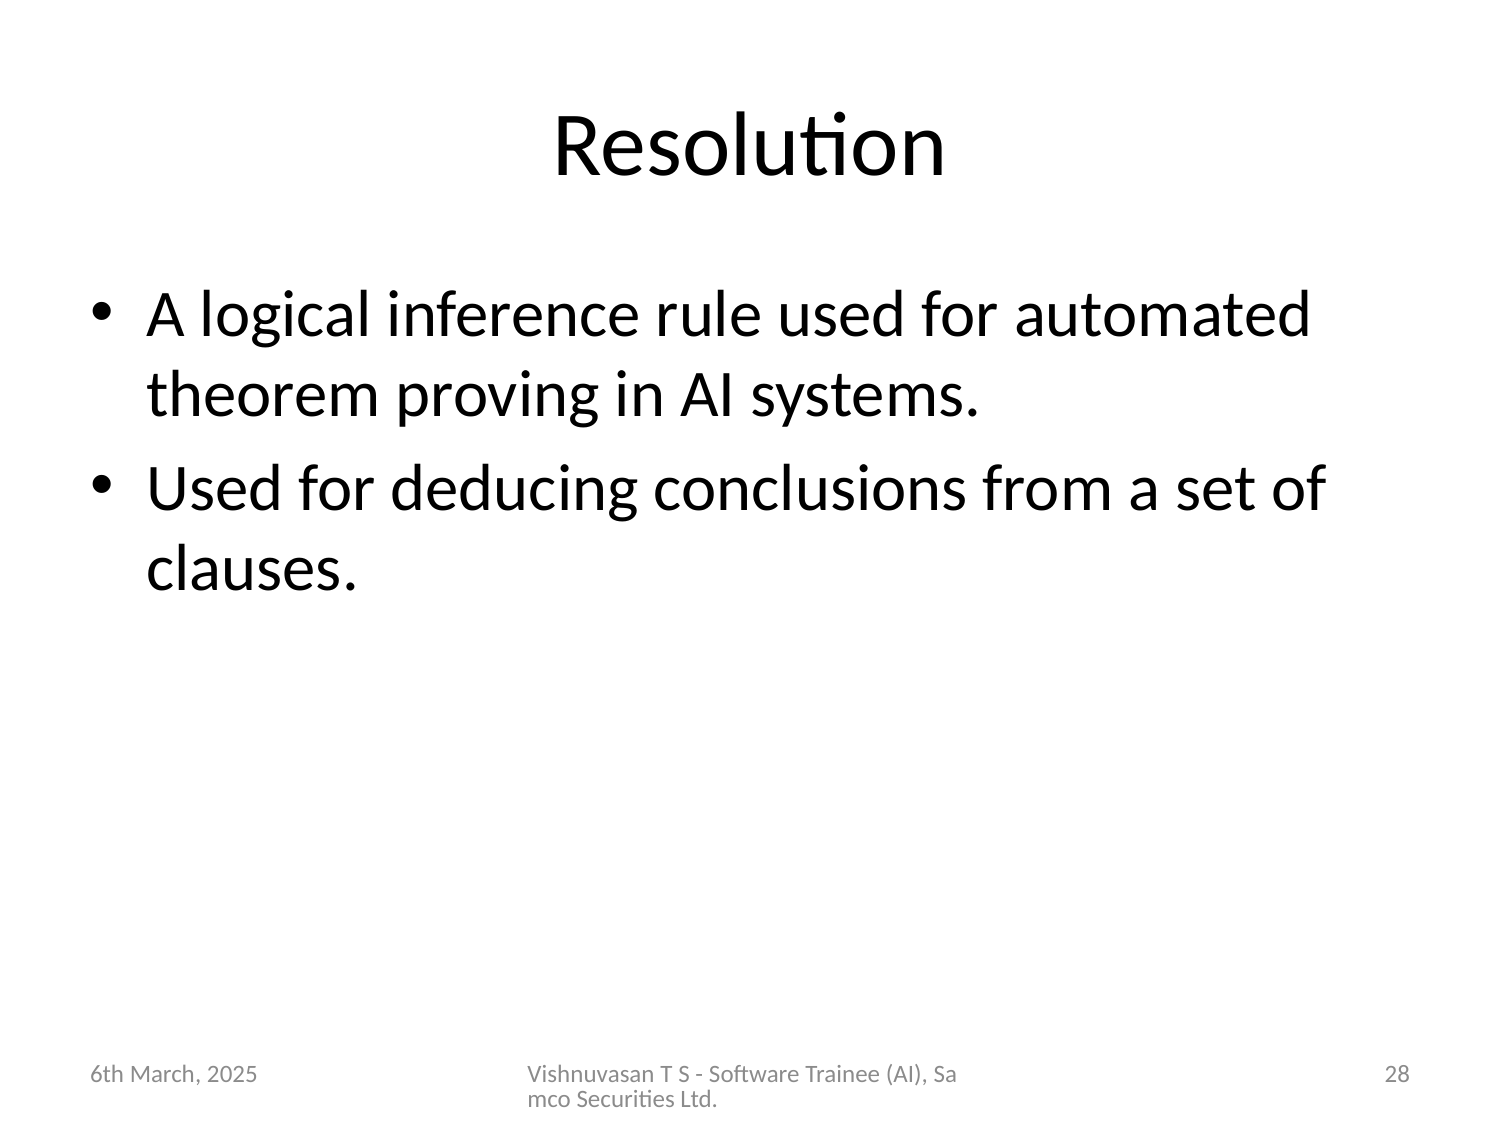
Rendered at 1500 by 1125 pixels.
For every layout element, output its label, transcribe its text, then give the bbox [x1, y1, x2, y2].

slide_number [75, 1042, 425, 1103]
footer Vishnuvasan T S - Software Trainee (AI), Samco Securities Ltd. [512, 1042, 988, 1103]
title Resolution [75, 45, 1425, 233]
slide_number 28 [1074, 1042, 1425, 1103]
list A logical inference rule used for automated theorem proving in AI systems. Used for deducing conclusions from a set of clauses. [75, 262, 1425, 1005]
